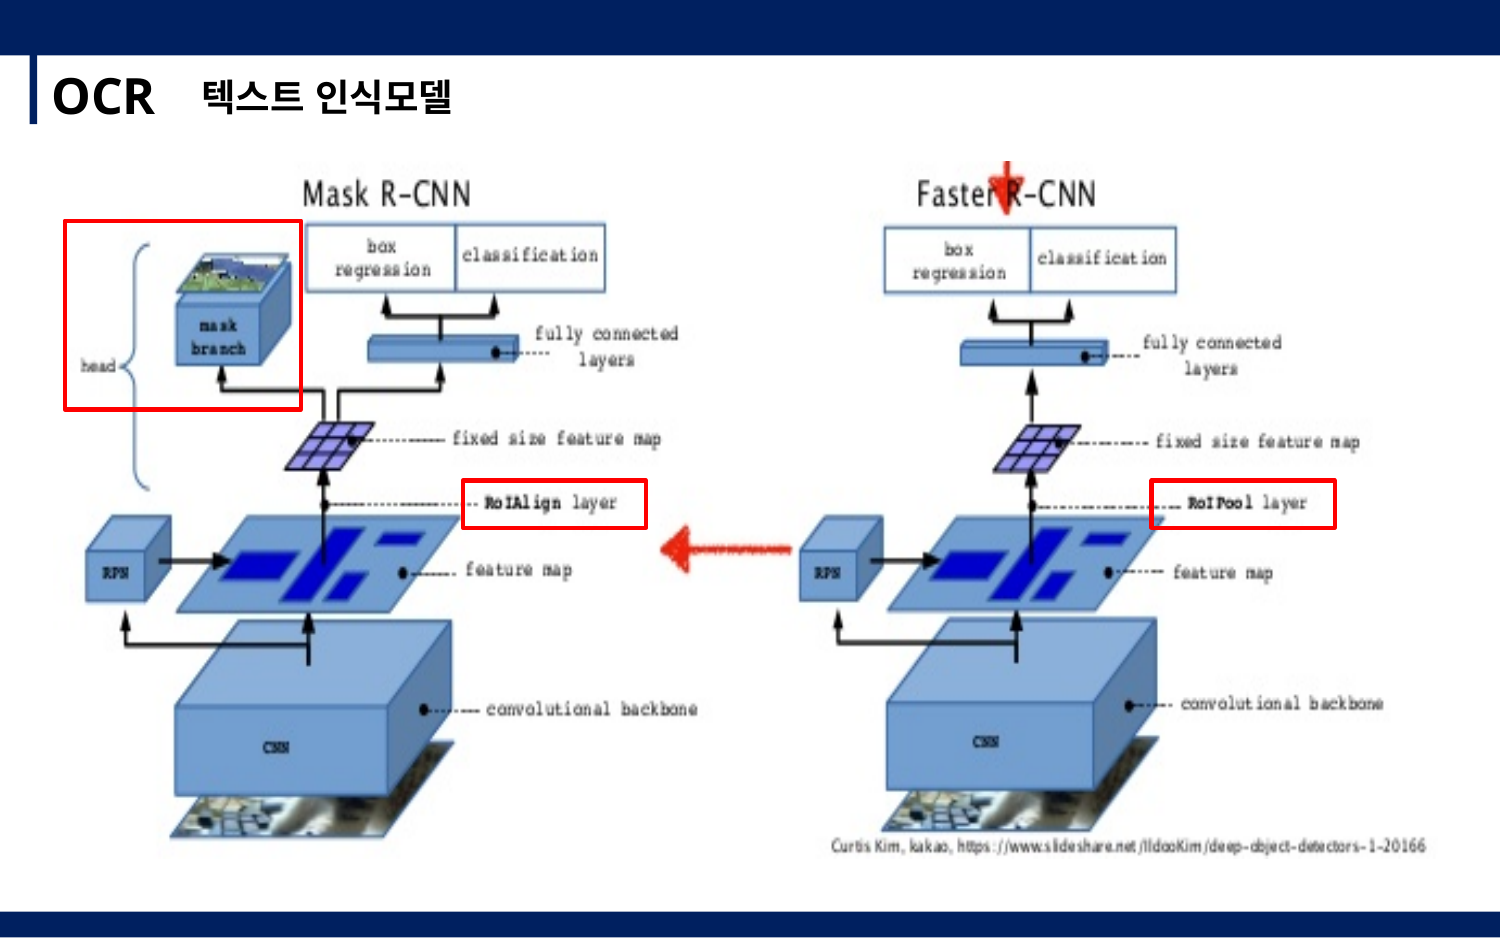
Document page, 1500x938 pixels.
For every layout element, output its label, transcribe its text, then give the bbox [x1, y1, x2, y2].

text_box [27, 43, 39, 126]
text_box 텍스트 인식모델 [186, 67, 469, 127]
text_box OCR [36, 57, 171, 133]
picture [52, 161, 1438, 859]
